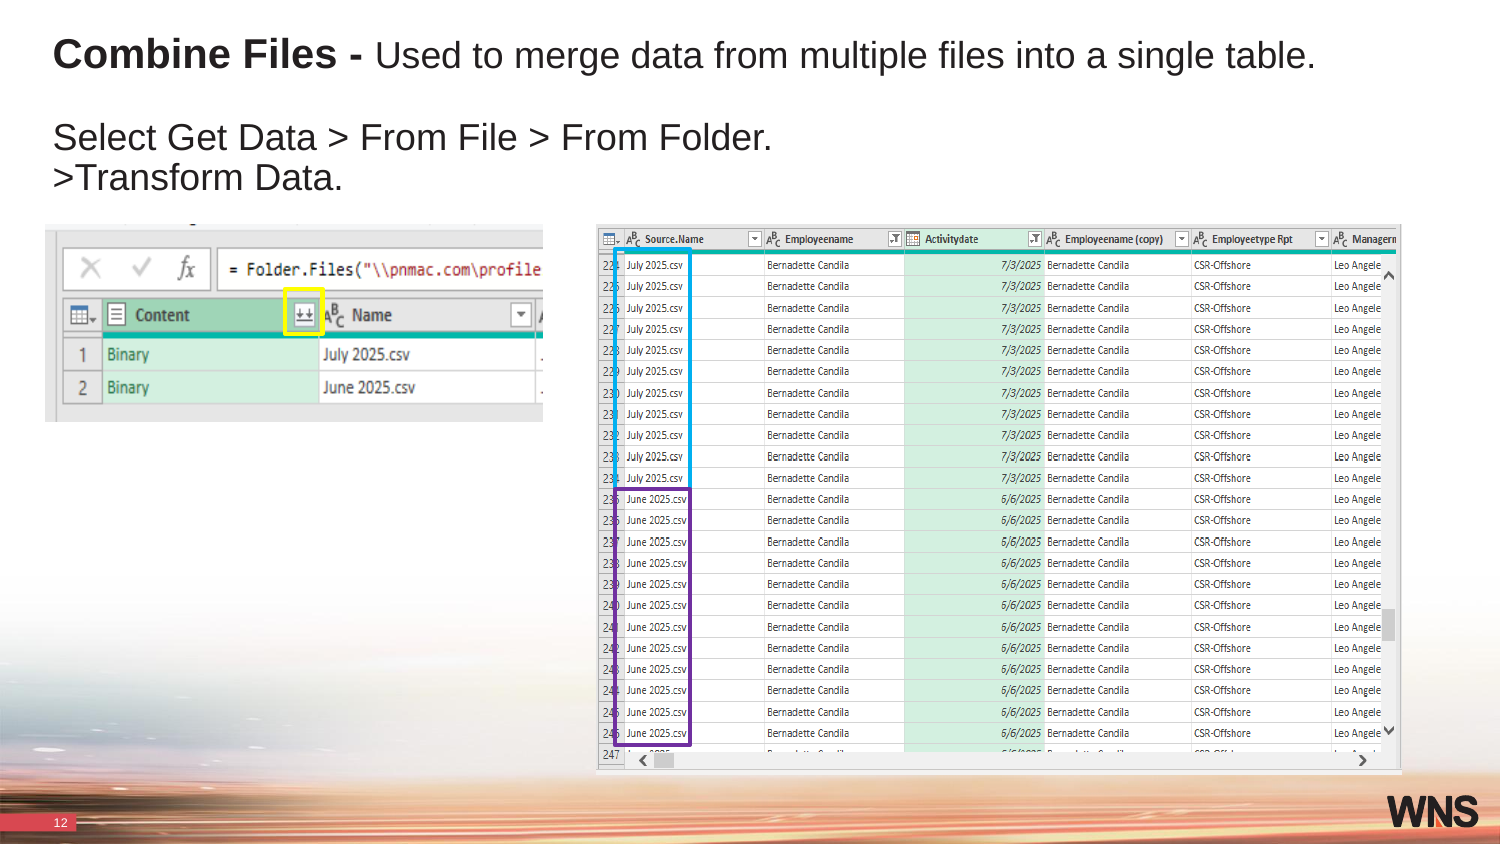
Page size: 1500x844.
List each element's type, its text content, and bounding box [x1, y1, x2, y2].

text_box Combine Files - Used to merge data from multiple files into a single table. Select Get Data > From File > From Folder. >Transform Data. [45, 39, 1455, 332]
picture [0, 0, 1500, 844]
